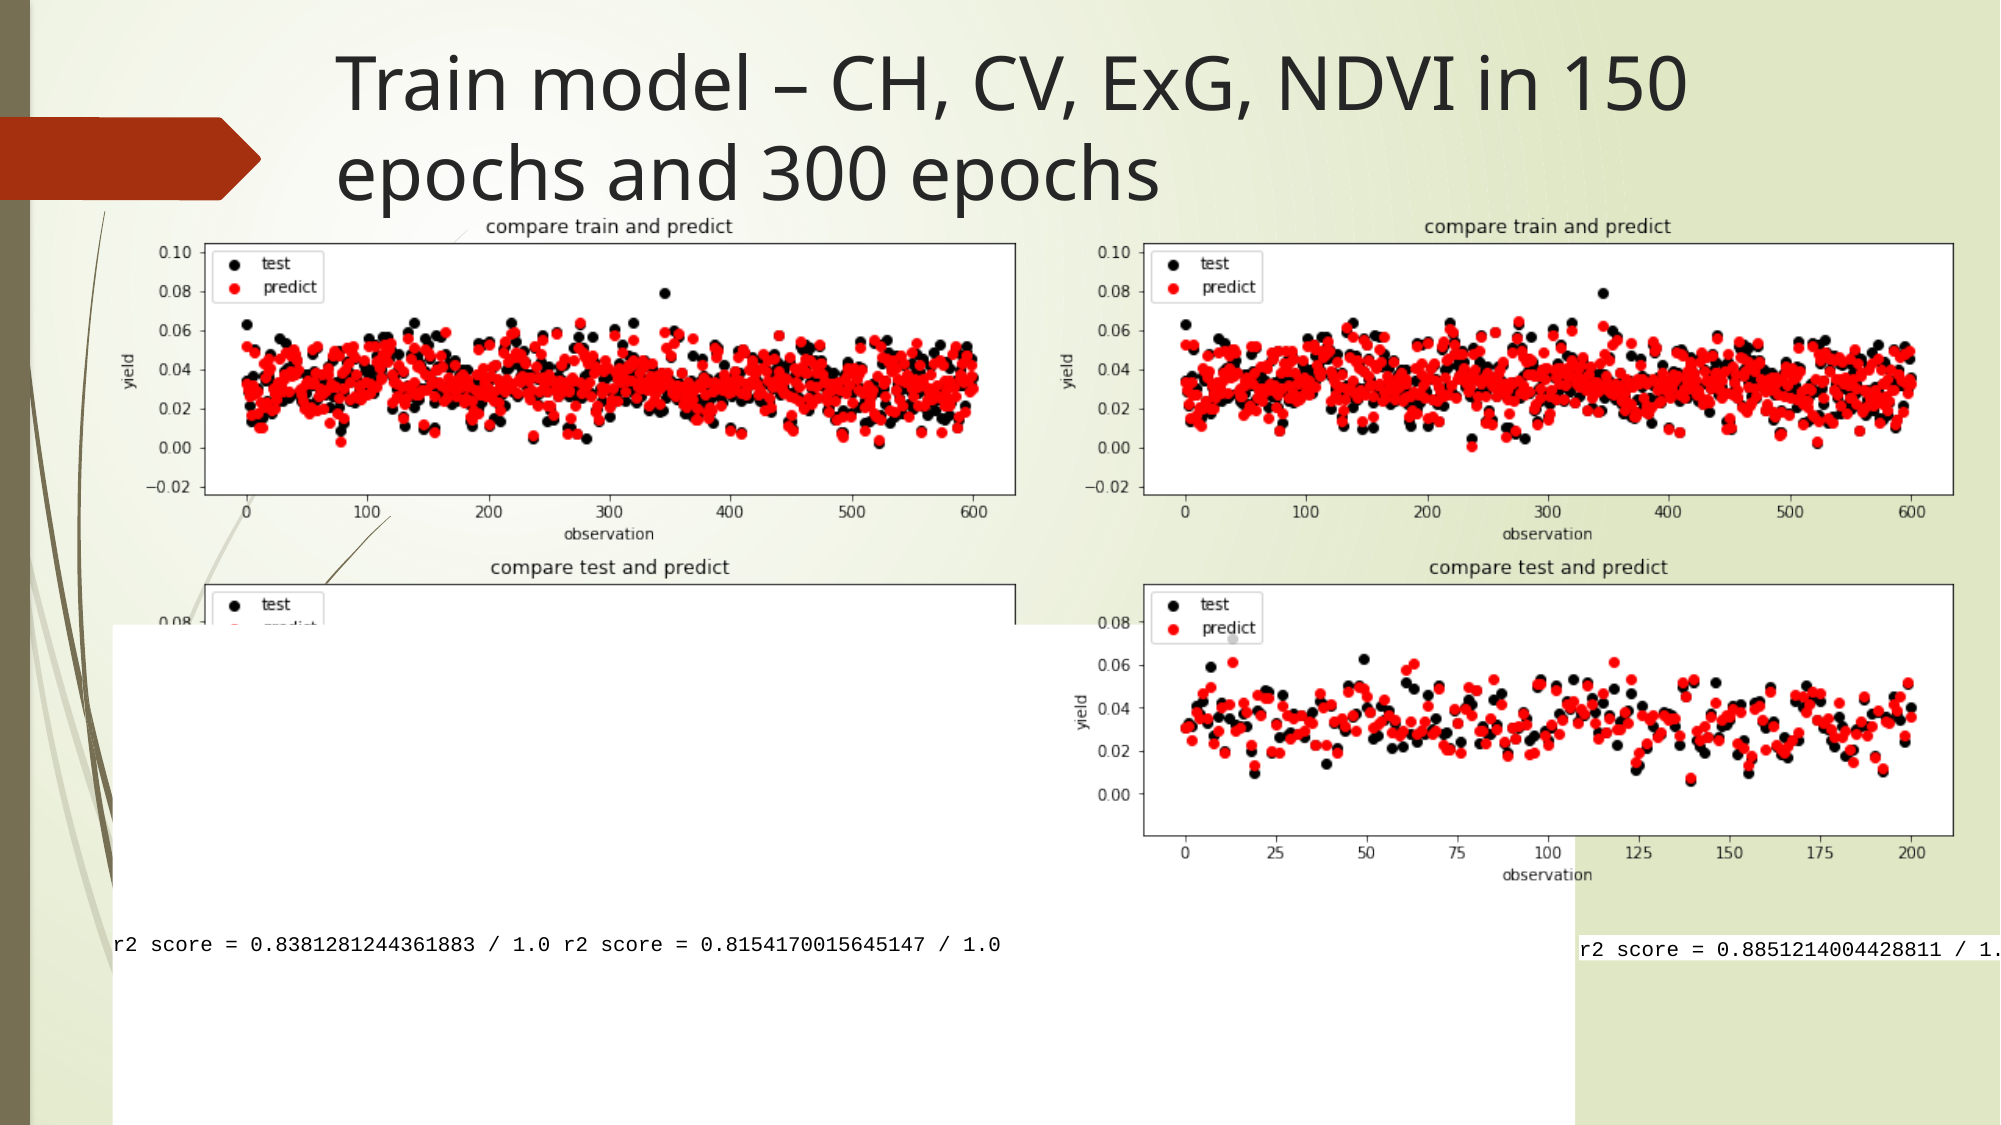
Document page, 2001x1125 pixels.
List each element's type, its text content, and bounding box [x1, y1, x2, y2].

picture [112, 207, 1026, 896]
picture [1050, 207, 1964, 896]
title Train model – CH, CV, ExG, NDVI in 150 epochs and 300 epochs [320, 27, 1783, 238]
text_box r2 score = 0.8851214004428811 / 1.0 r2 score = 0.8013891897892582 / 1.0 [1579, 935, 2000, 961]
list r2 score = 0.8381281244361883 / 1.0 r2 score = 0.8154170015645147 / 1.0 [112, 624, 1576, 1125]
